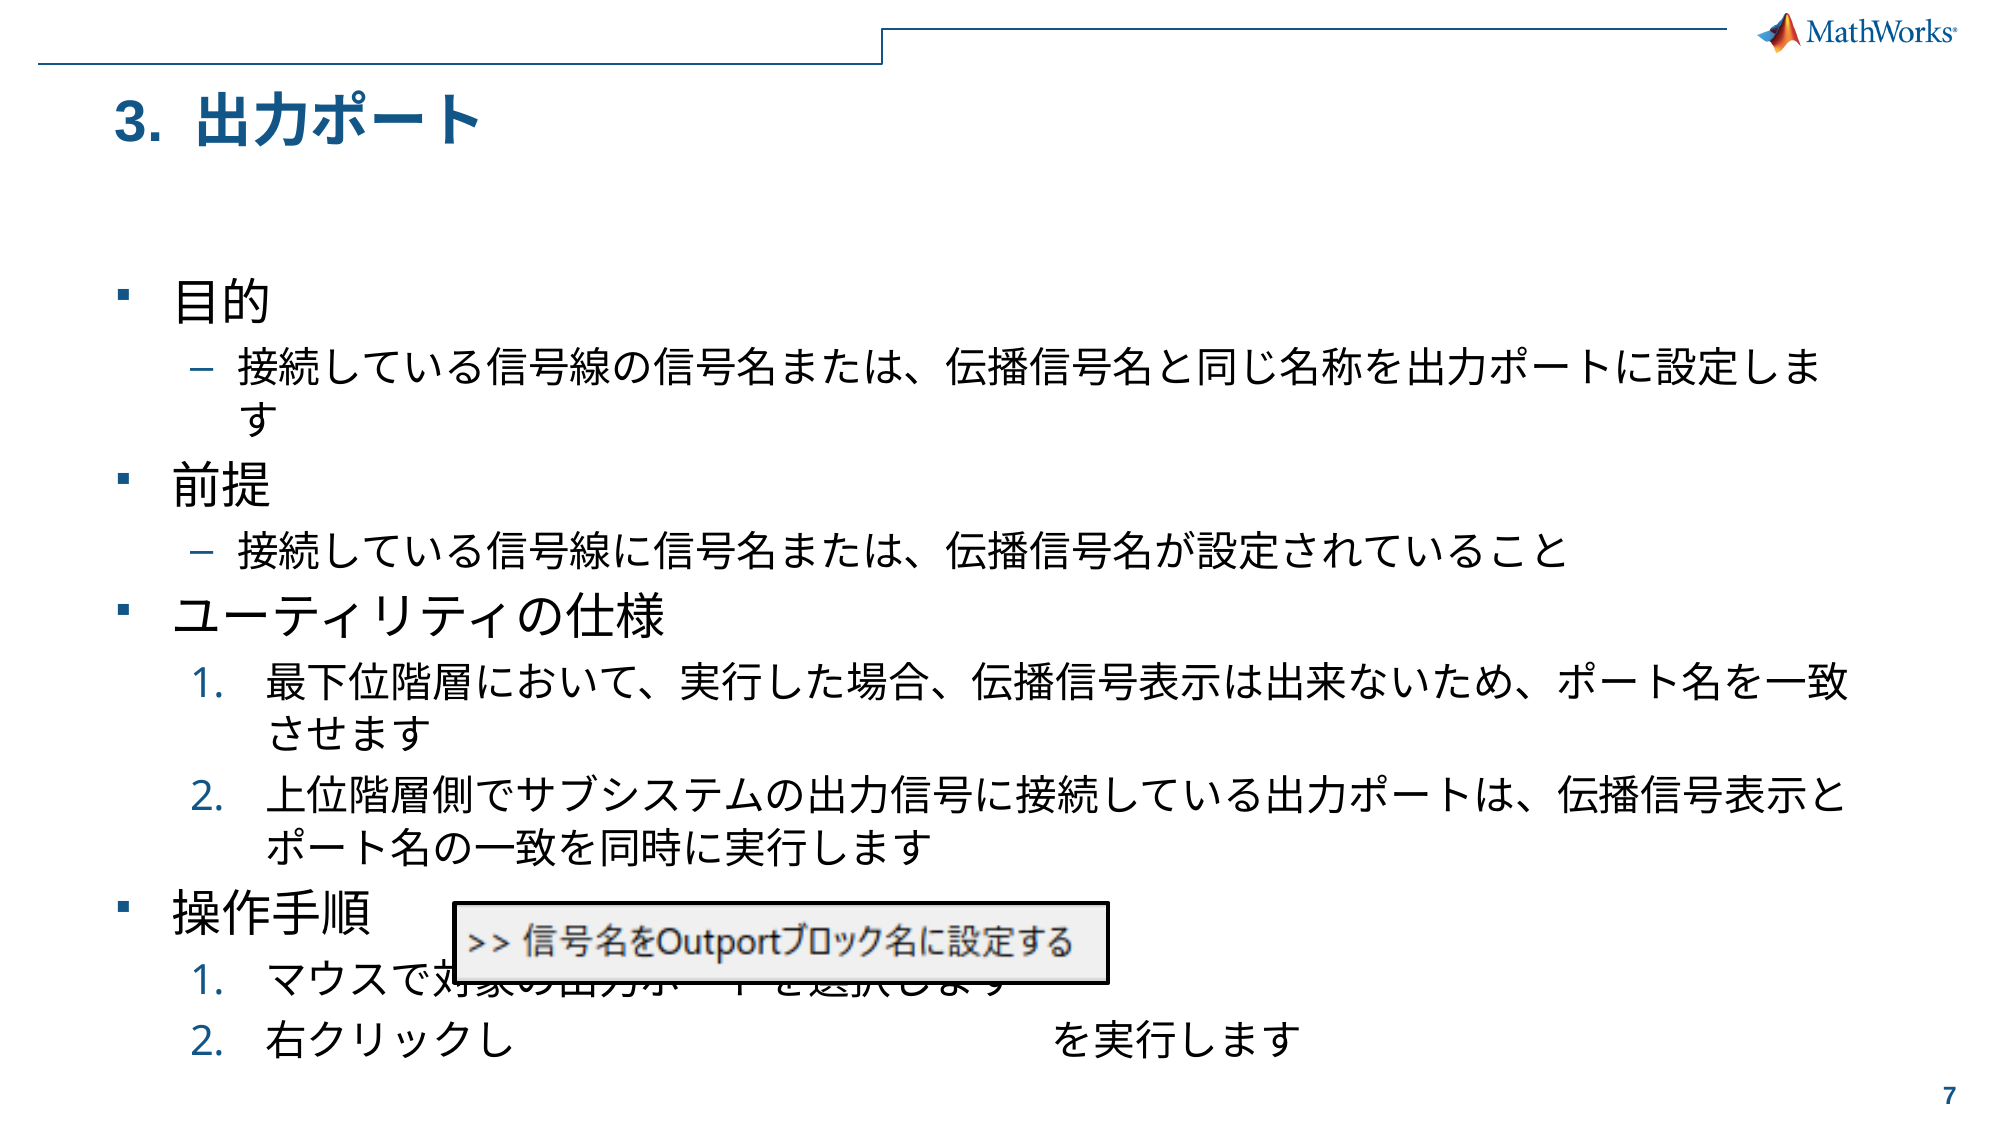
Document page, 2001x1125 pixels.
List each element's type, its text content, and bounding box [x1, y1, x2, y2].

picture [1751, 3, 1970, 63]
picture [456, 904, 1107, 981]
title 3. 出力ポート [99, 75, 1867, 238]
list 目的 接続している信号線の信号名または、伝播信号名と同じ名称を出力ポートに設定します 前提 接続している信号線に信号名または、伝播信号名が設定されていること ユーティリティの仕様 最下位階層において、実行した場合、伝播信号表示は出来ないため、ポート名を一致させます 上位階層側でサブシステムの出力信号に接続している出力ポートは、伝播信号表示とポート名の一致を同時に実行します 操作手順 マウスで対象の出力ポートを選択します 右クリックし を実行します [99, 262, 1867, 1025]
